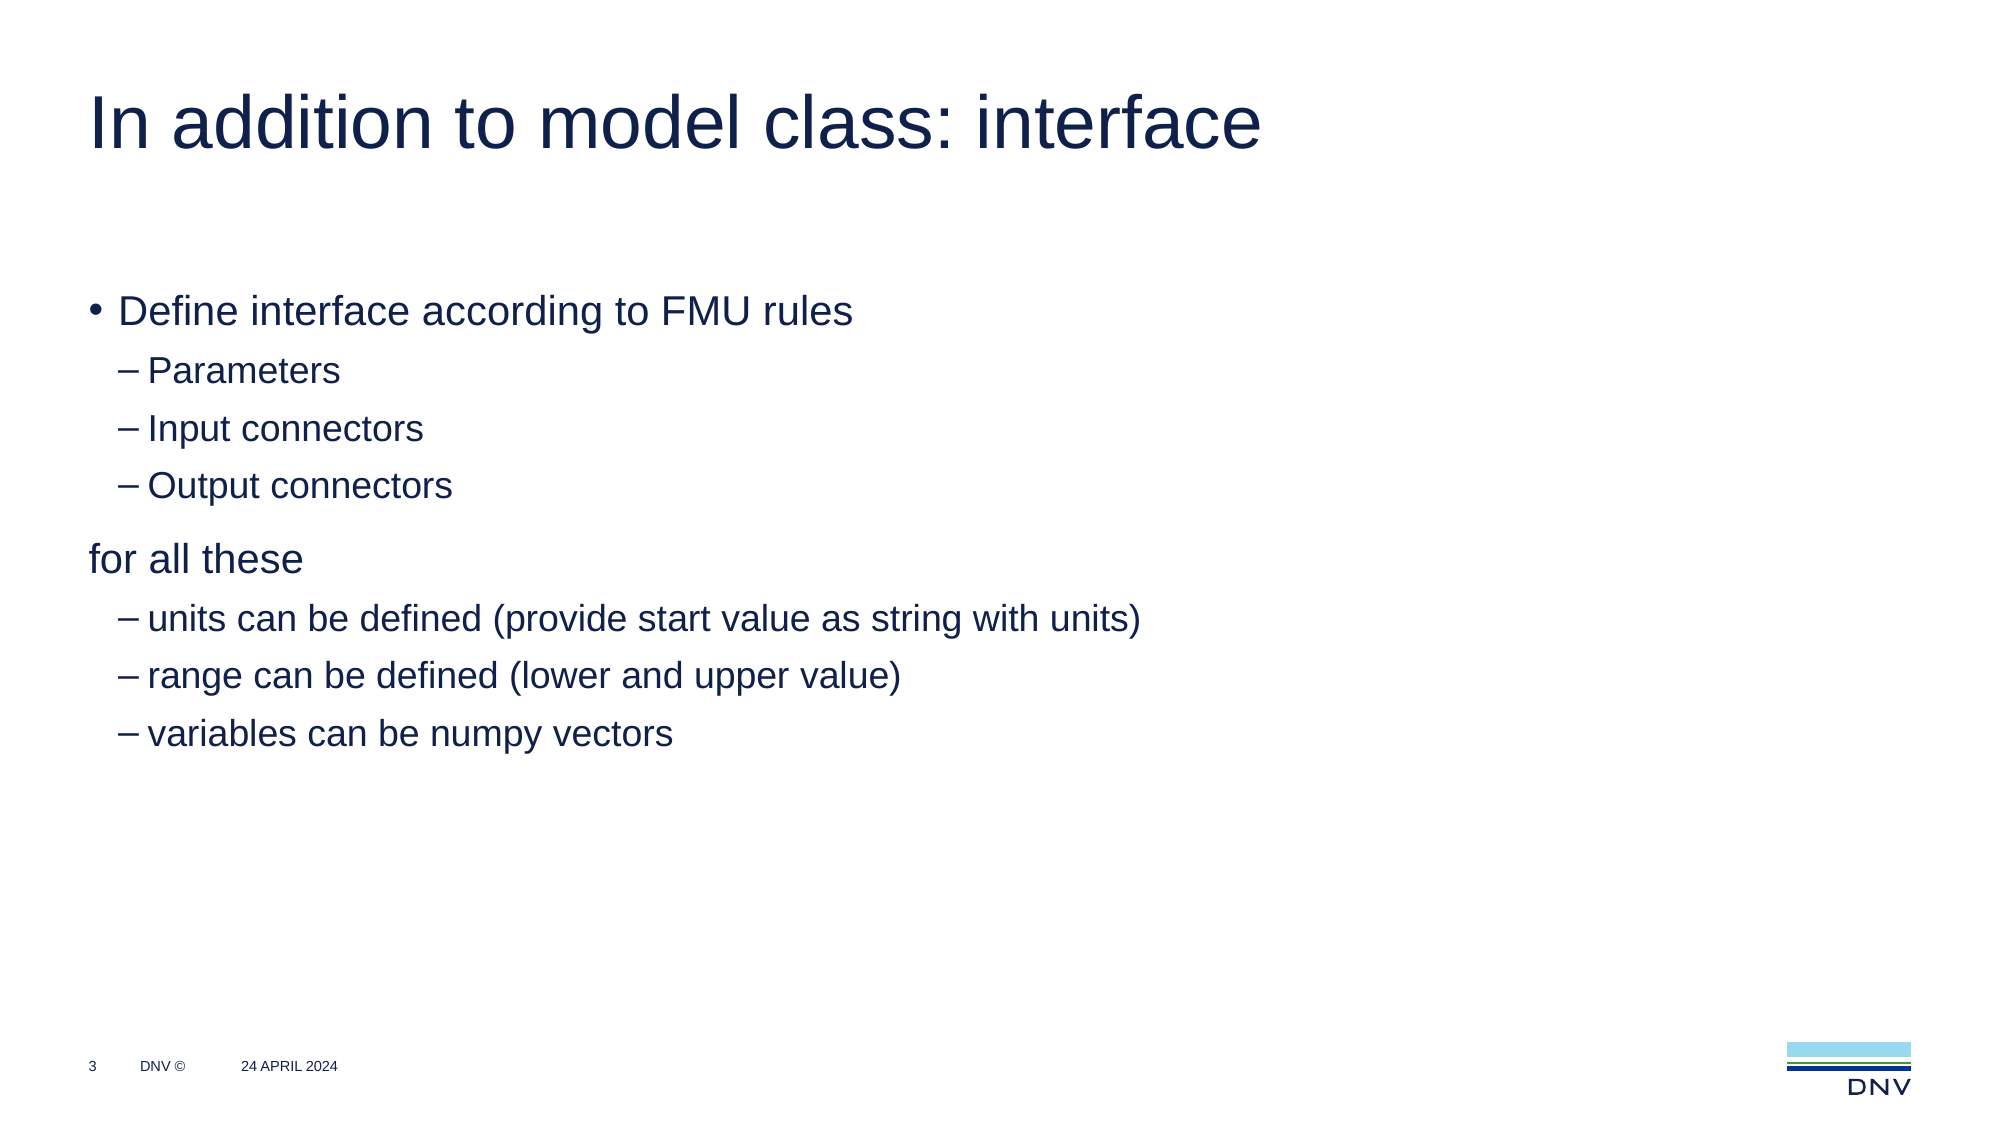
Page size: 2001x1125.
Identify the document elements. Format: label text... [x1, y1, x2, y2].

list Define interface according to FMU rules Parameters Input connectors Output connectors for all these units can be defined (provide start value as string with units) range can be defined (lower and upper value) variables can be numpy vectors [88, 283, 1912, 993]
title In addition to model class: interface [88, 88, 1912, 243]
slide_number 3 [88, 1056, 133, 1082]
